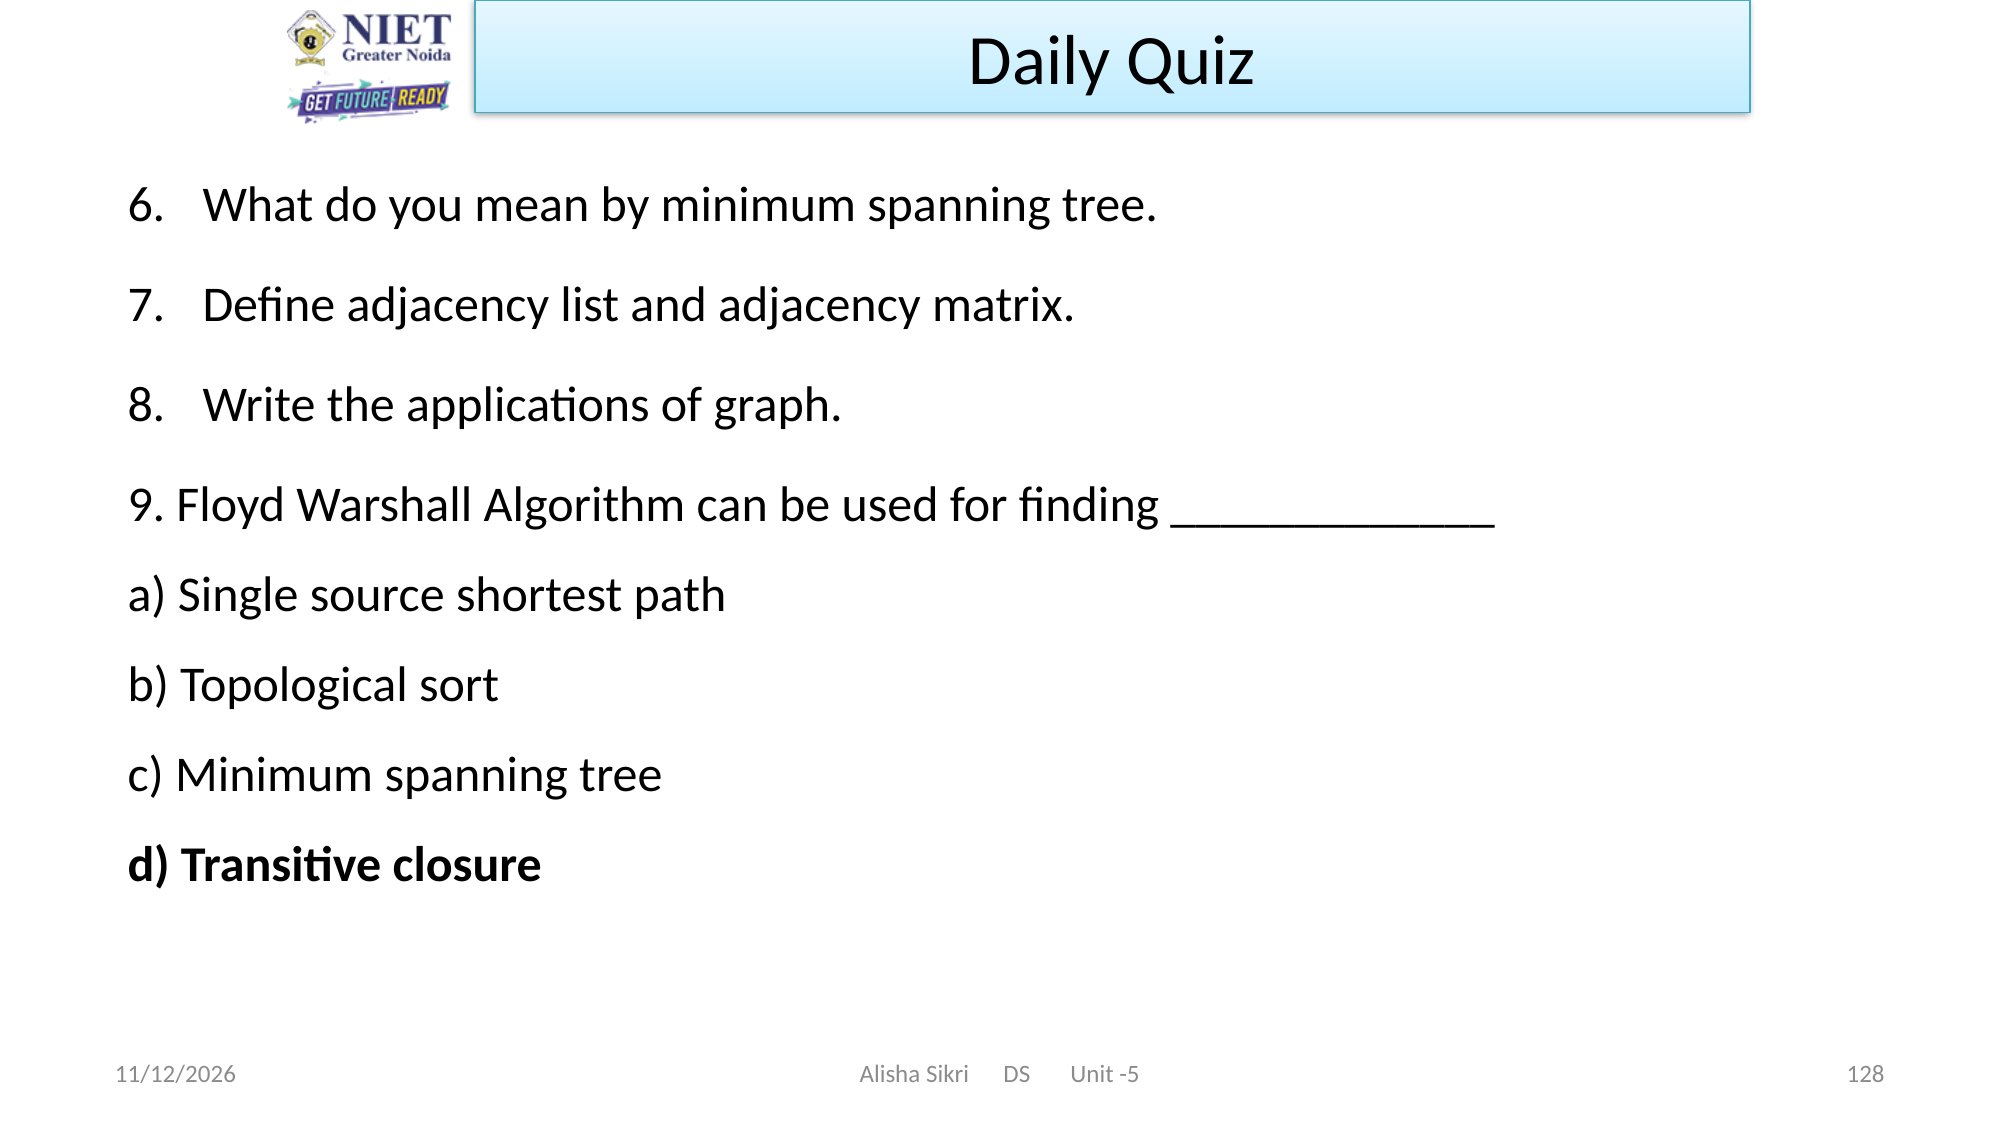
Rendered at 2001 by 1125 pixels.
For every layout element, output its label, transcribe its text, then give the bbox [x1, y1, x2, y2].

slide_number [99, 1042, 567, 1103]
slide_number 128 [1433, 1042, 1900, 1103]
text_box Daily Quiz [488, 0, 1751, 113]
footer Alisha Sikri DS Unit -5 [683, 1042, 1317, 1103]
picture [249, 0, 488, 135]
list What do you mean by minimum spanning tree. Define adjacency list and adjacency matrix. Write the applications of graph. 9. Floyd Warshall Algorithm can be used for finding _____________ a) Single source shortest path b) Topological sort c) Minimum spanning tree d) Transitive closure [112, 134, 1825, 1043]
